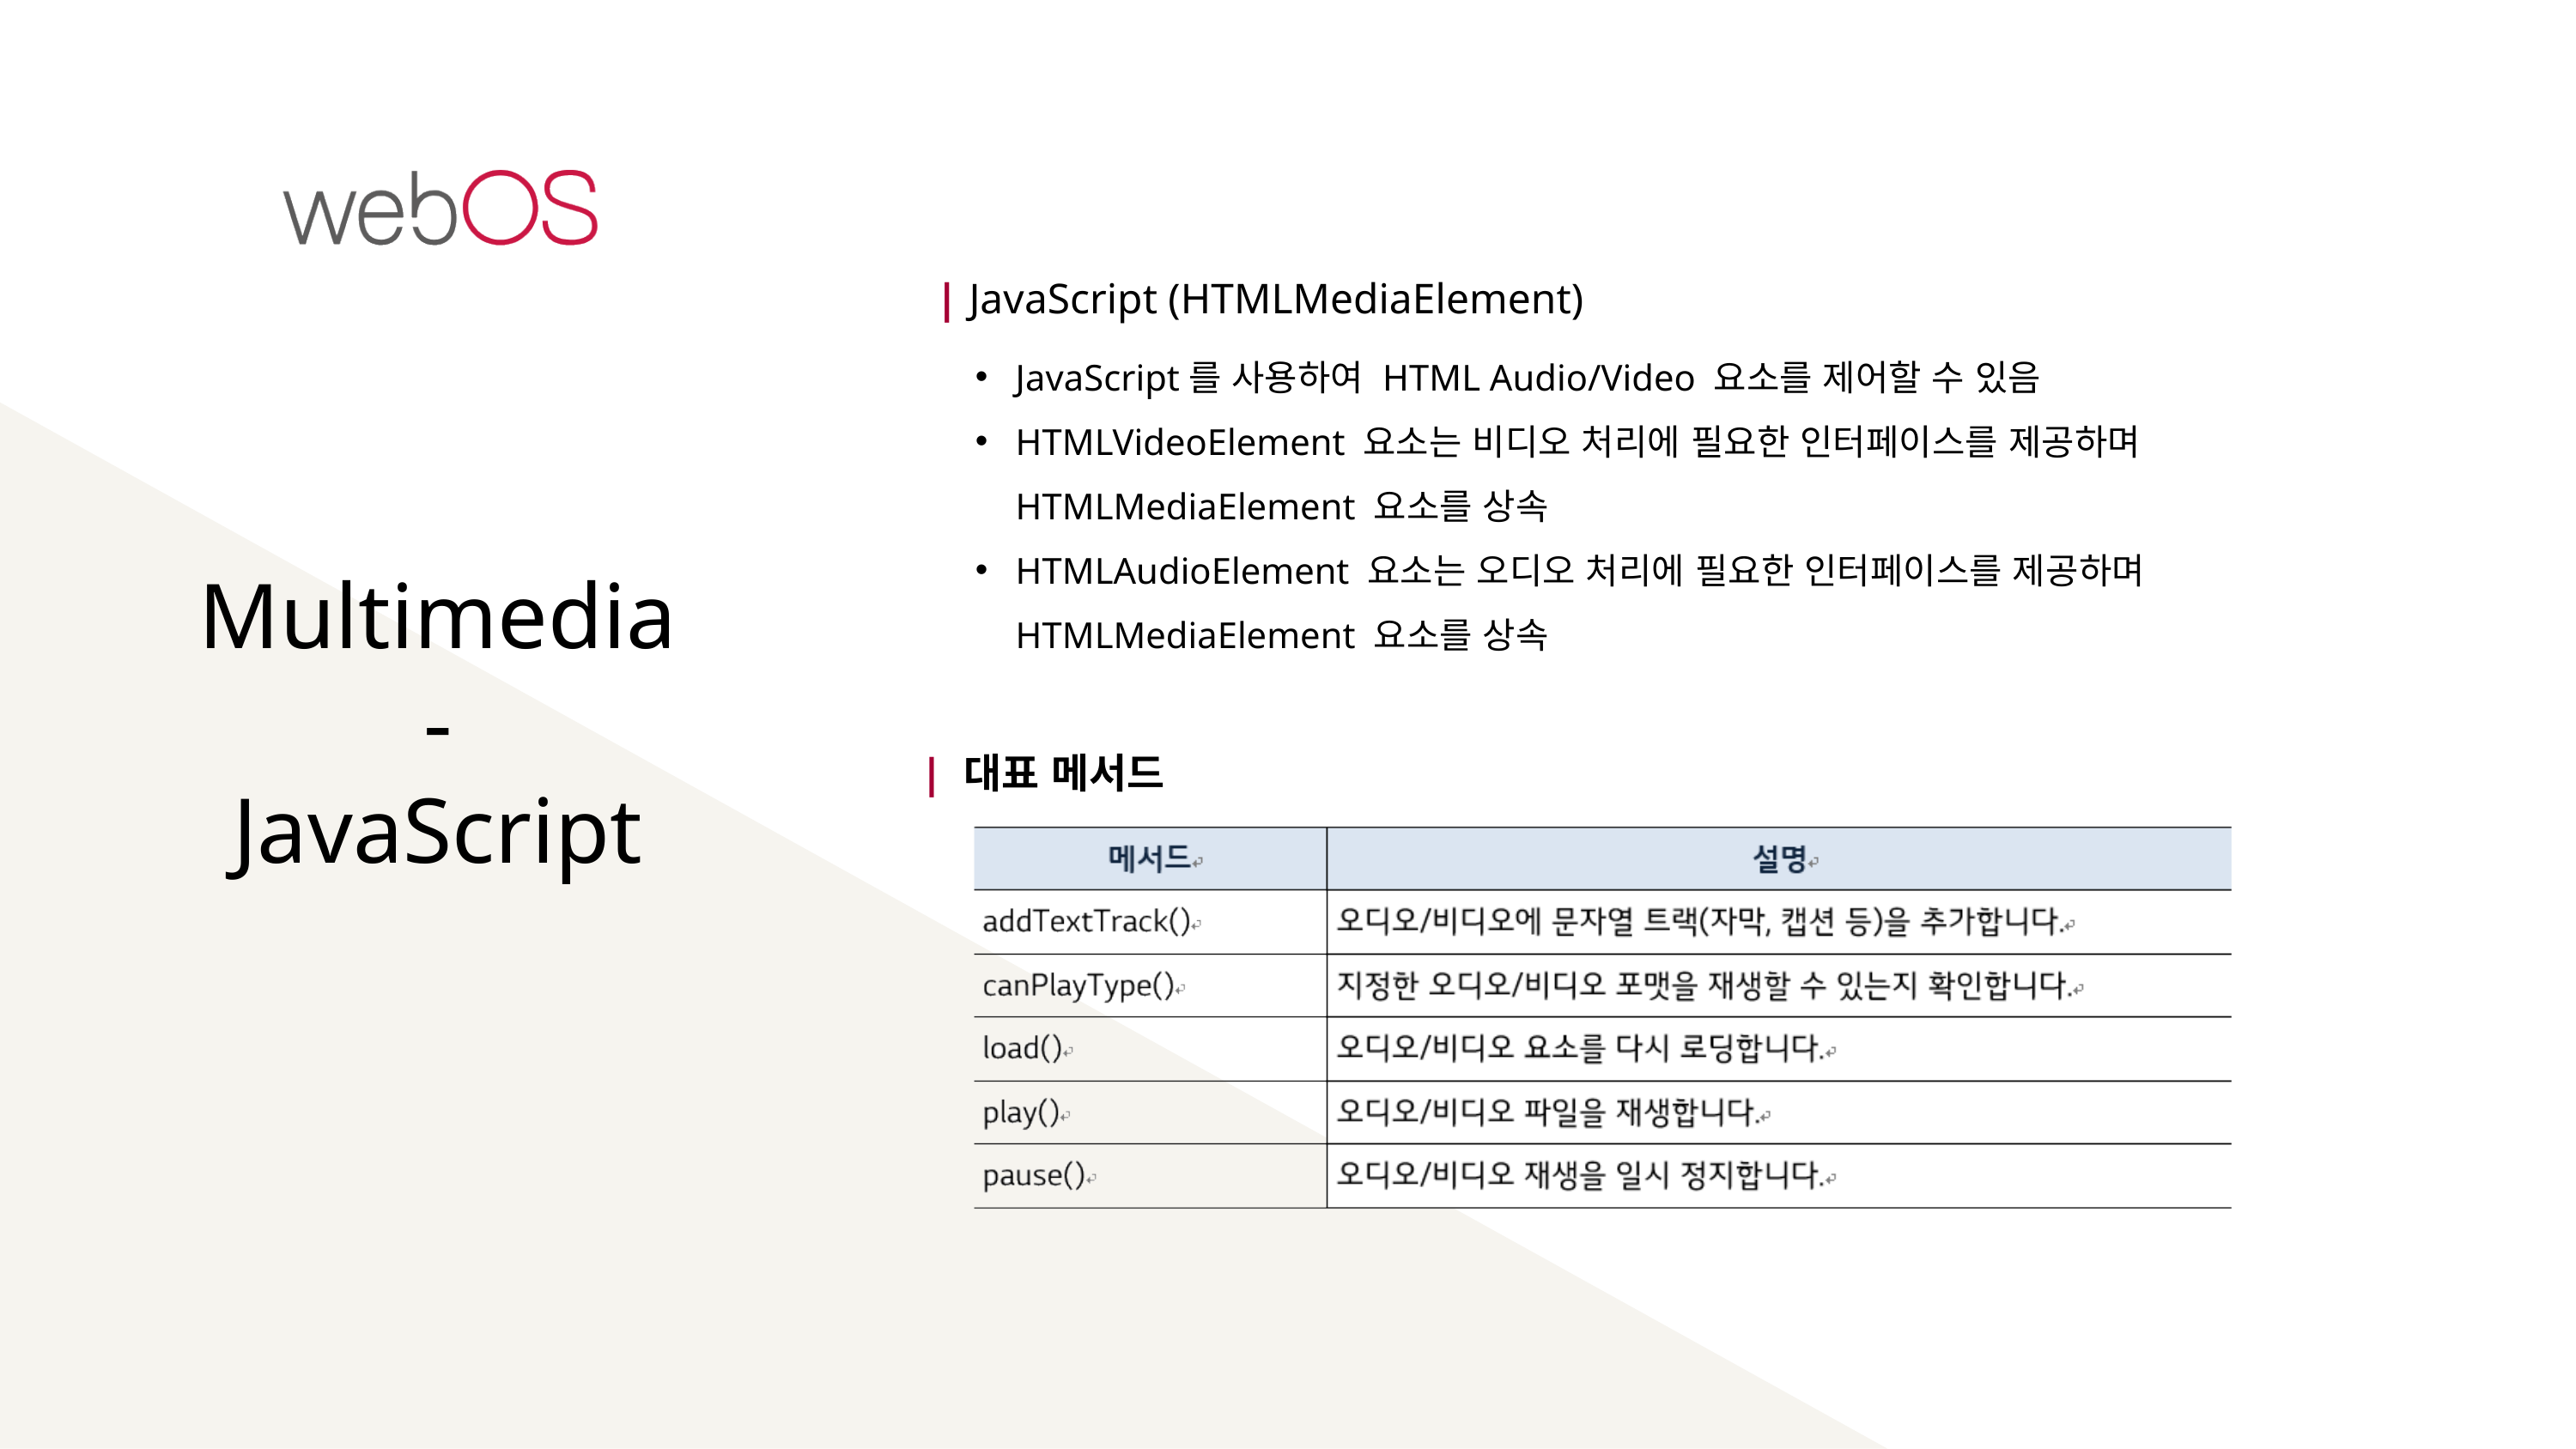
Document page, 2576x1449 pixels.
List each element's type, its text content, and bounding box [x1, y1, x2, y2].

text_box Multimedia - JavaScript [131, 552, 744, 888]
text_box | 대표 메서드 [908, 741, 1178, 803]
text_box [0, 400, 1889, 1449]
picture [264, 145, 611, 266]
picture [962, 818, 2244, 1221]
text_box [922, 265, 2480, 666]
